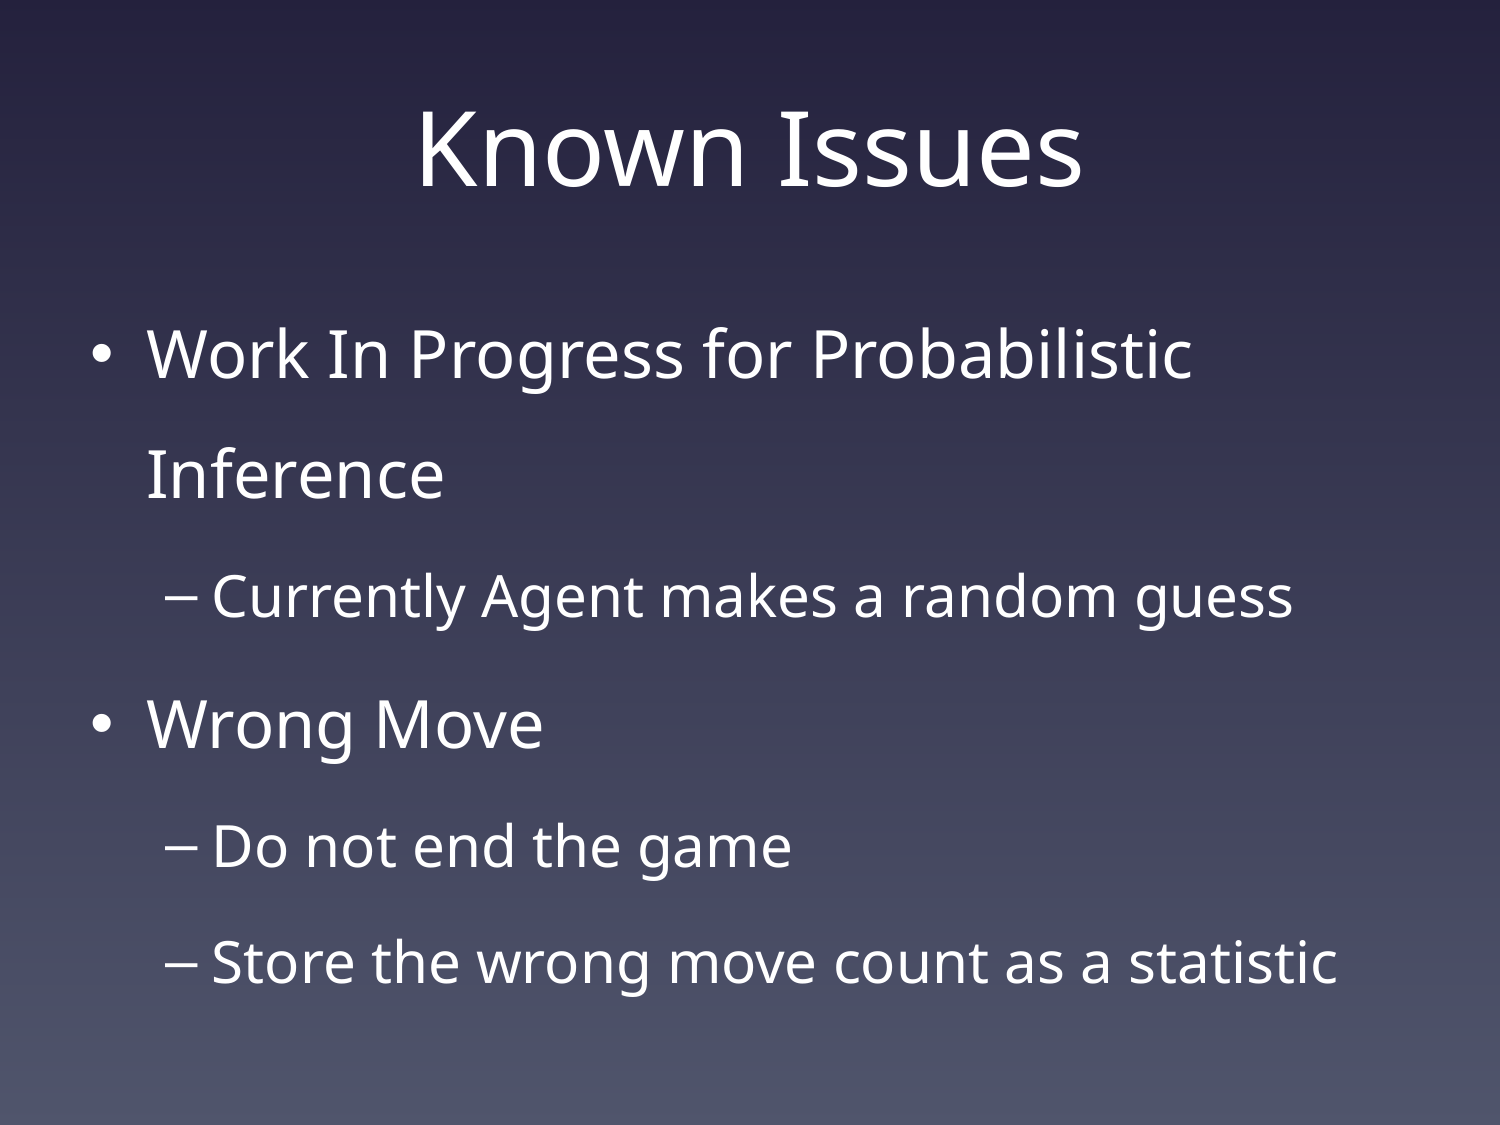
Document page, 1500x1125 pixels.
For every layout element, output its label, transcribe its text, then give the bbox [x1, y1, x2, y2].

list Work In Progress for Probabilistic Inference Currently Agent makes a random guess Wrong Move Do not end the game Store the wrong move count as a statistic [75, 262, 1425, 1005]
title Known Issues [75, 75, 1425, 262]
